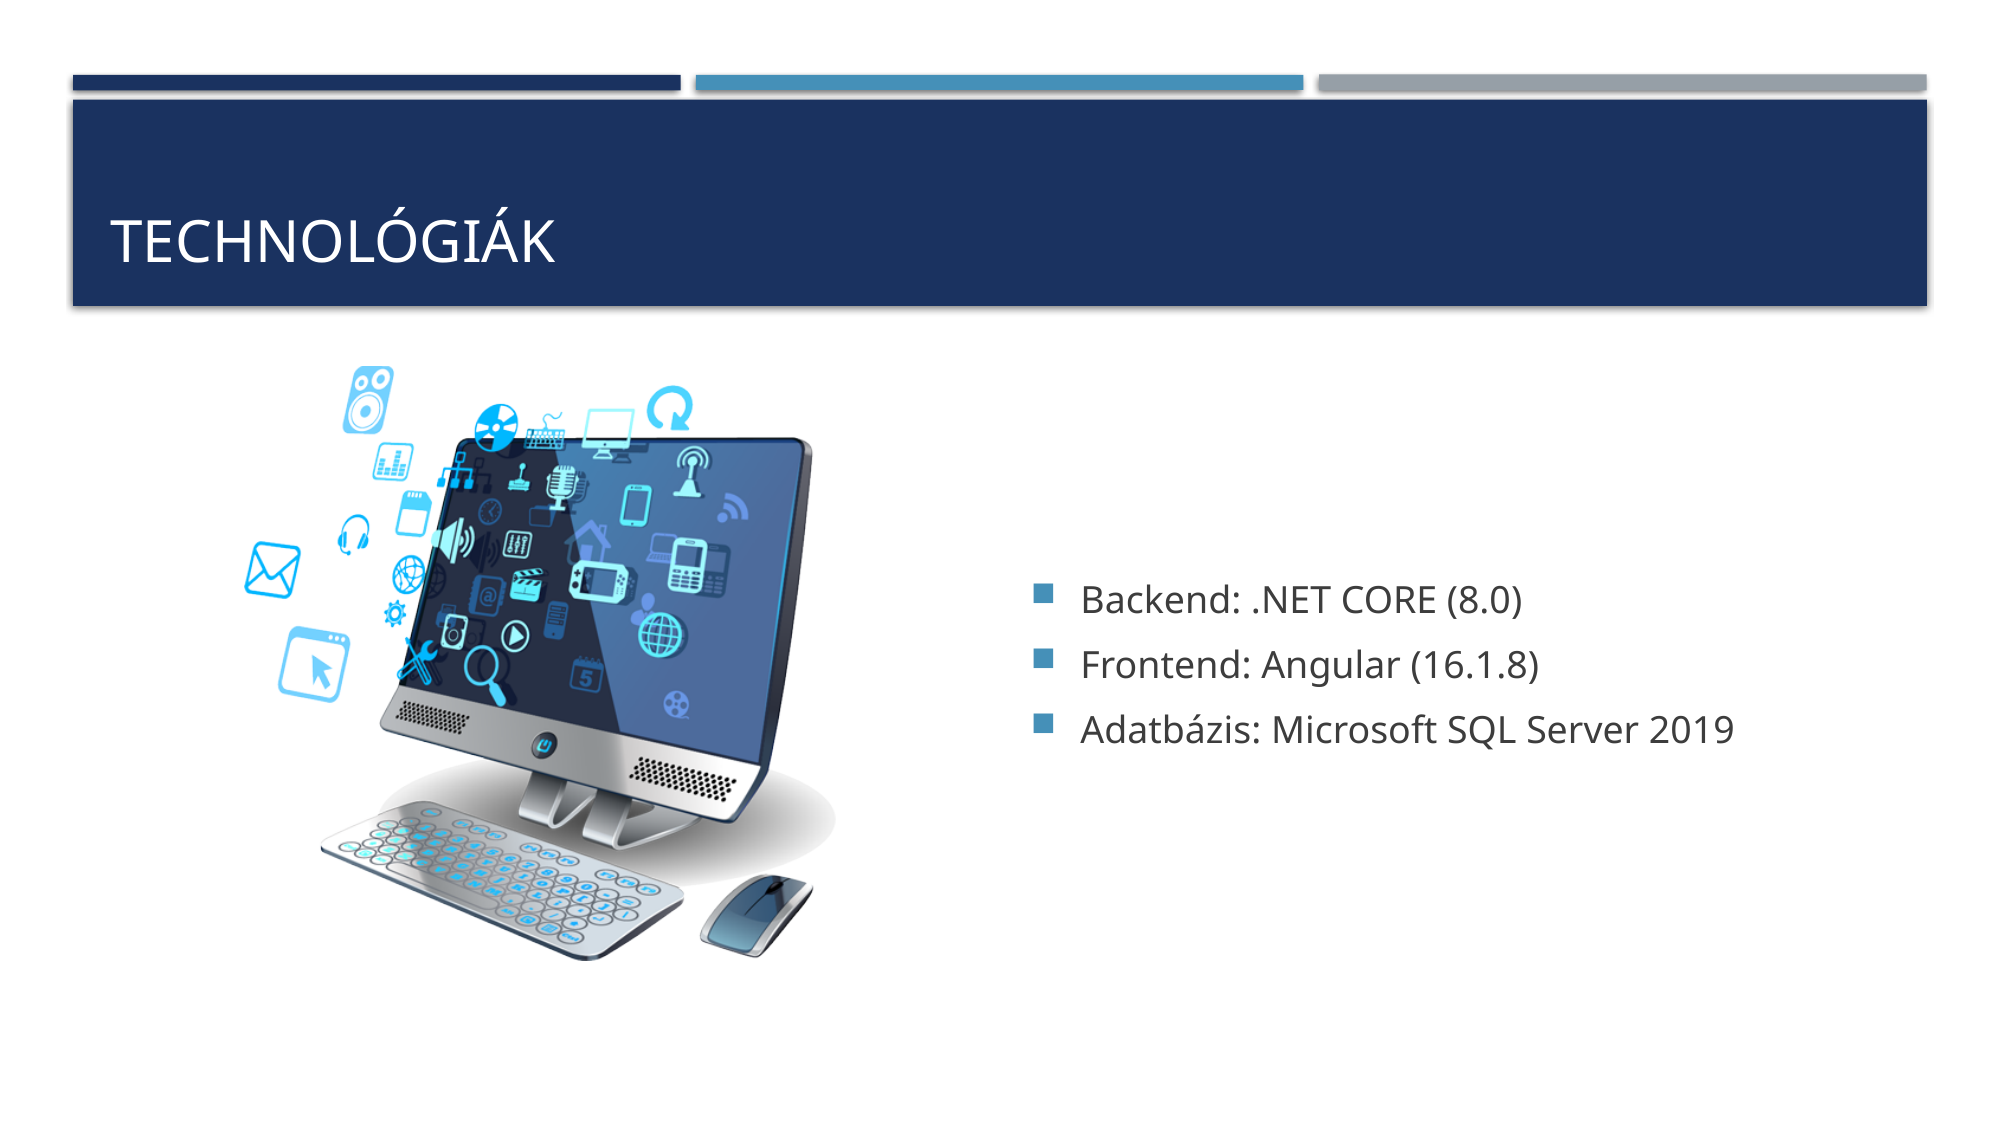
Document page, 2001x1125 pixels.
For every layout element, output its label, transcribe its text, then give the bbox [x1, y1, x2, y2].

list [243, 365, 837, 962]
list Backend: .NET CORE (8.0) Frontend: Angular (16.1.8) Adatbázis: Microsoft SQL Server 2019 [1015, 365, 1905, 962]
title Technológiák [95, 119, 1905, 282]
